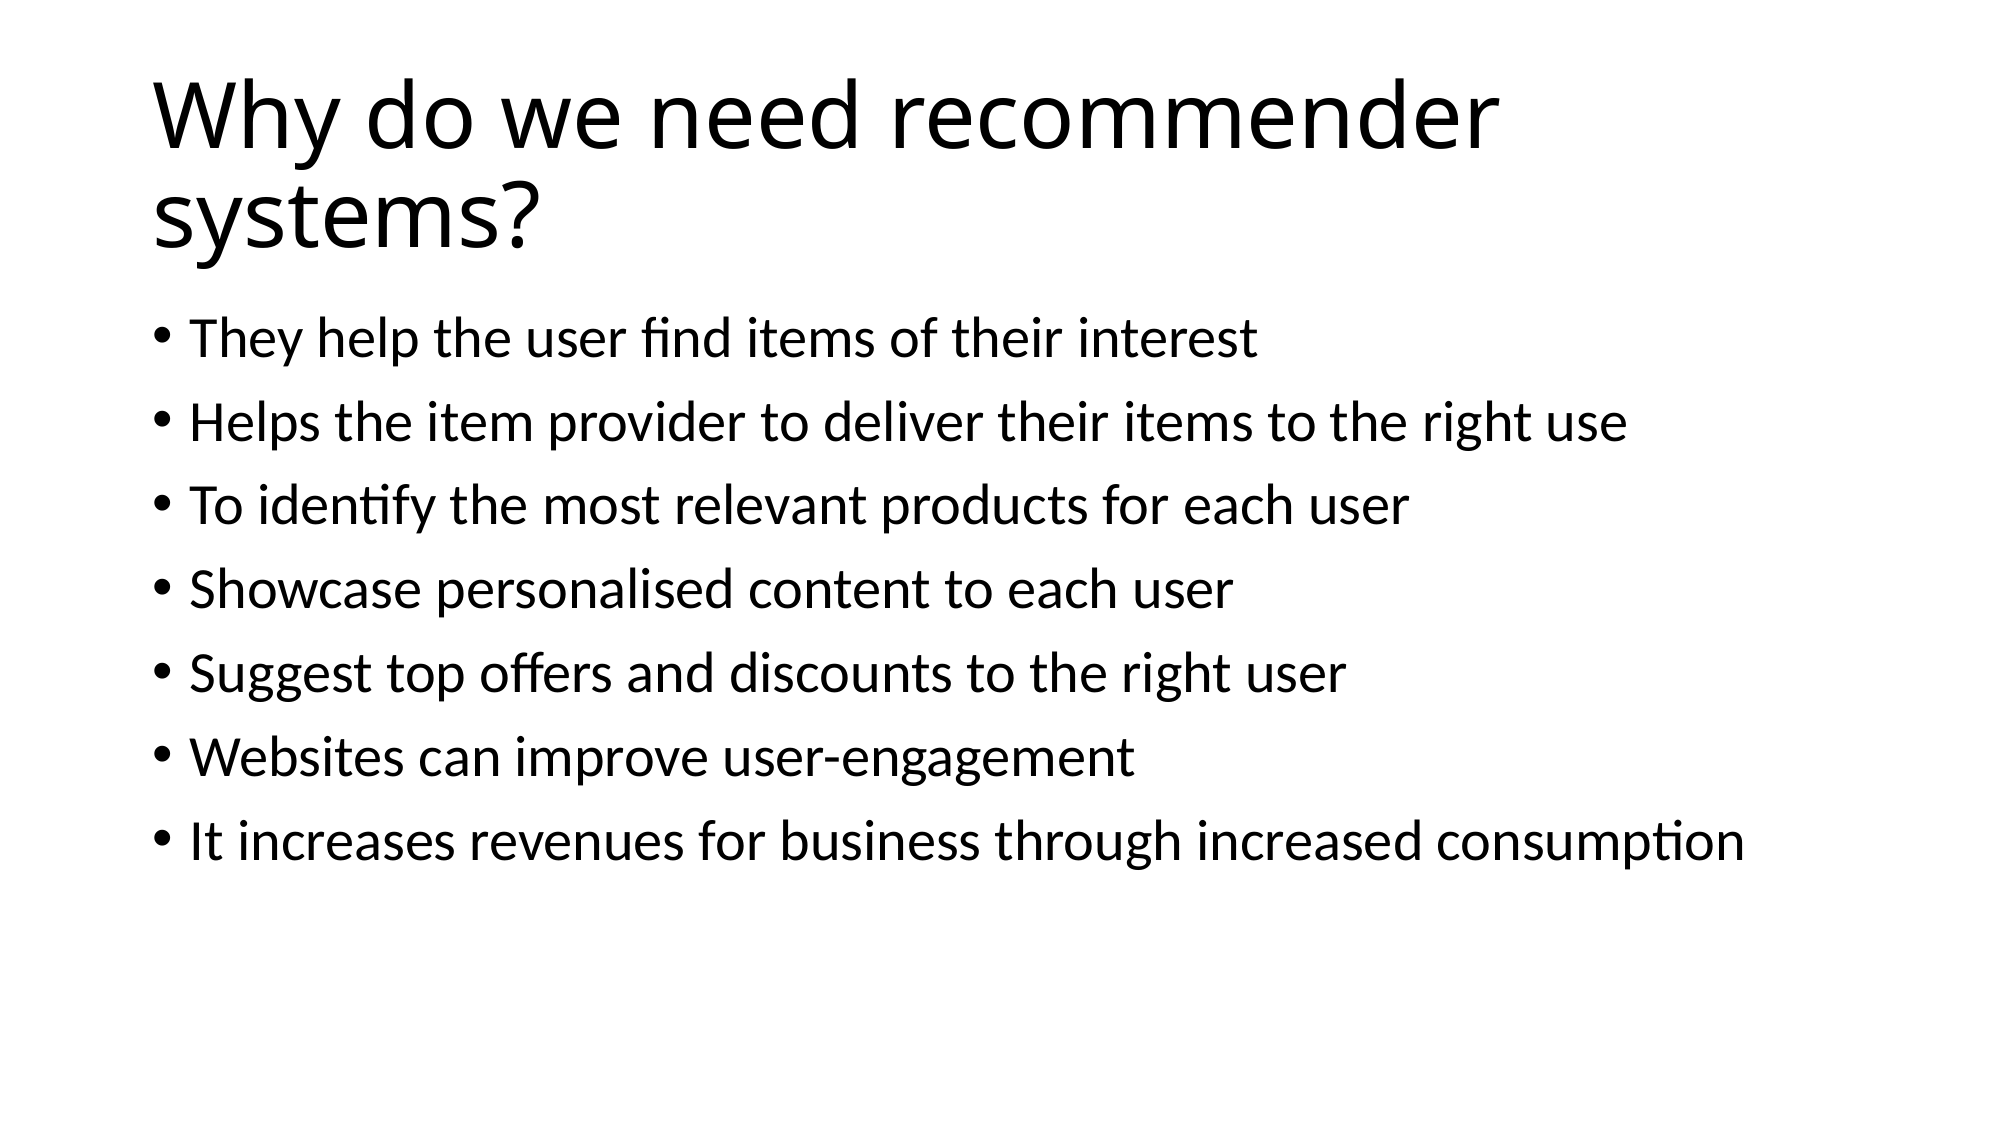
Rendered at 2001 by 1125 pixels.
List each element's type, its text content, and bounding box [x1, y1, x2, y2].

title Why do we need recommender systems? [137, 59, 1863, 278]
list They help the user find items of their interest Helps the item provider to deliver their items to the right use To identify the most relevant products for each user Showcase personalised content to each user Suggest top offers and discounts to the right user Websites can improve user-engagement It increases revenues for business through increased consumption [137, 299, 1863, 1014]
